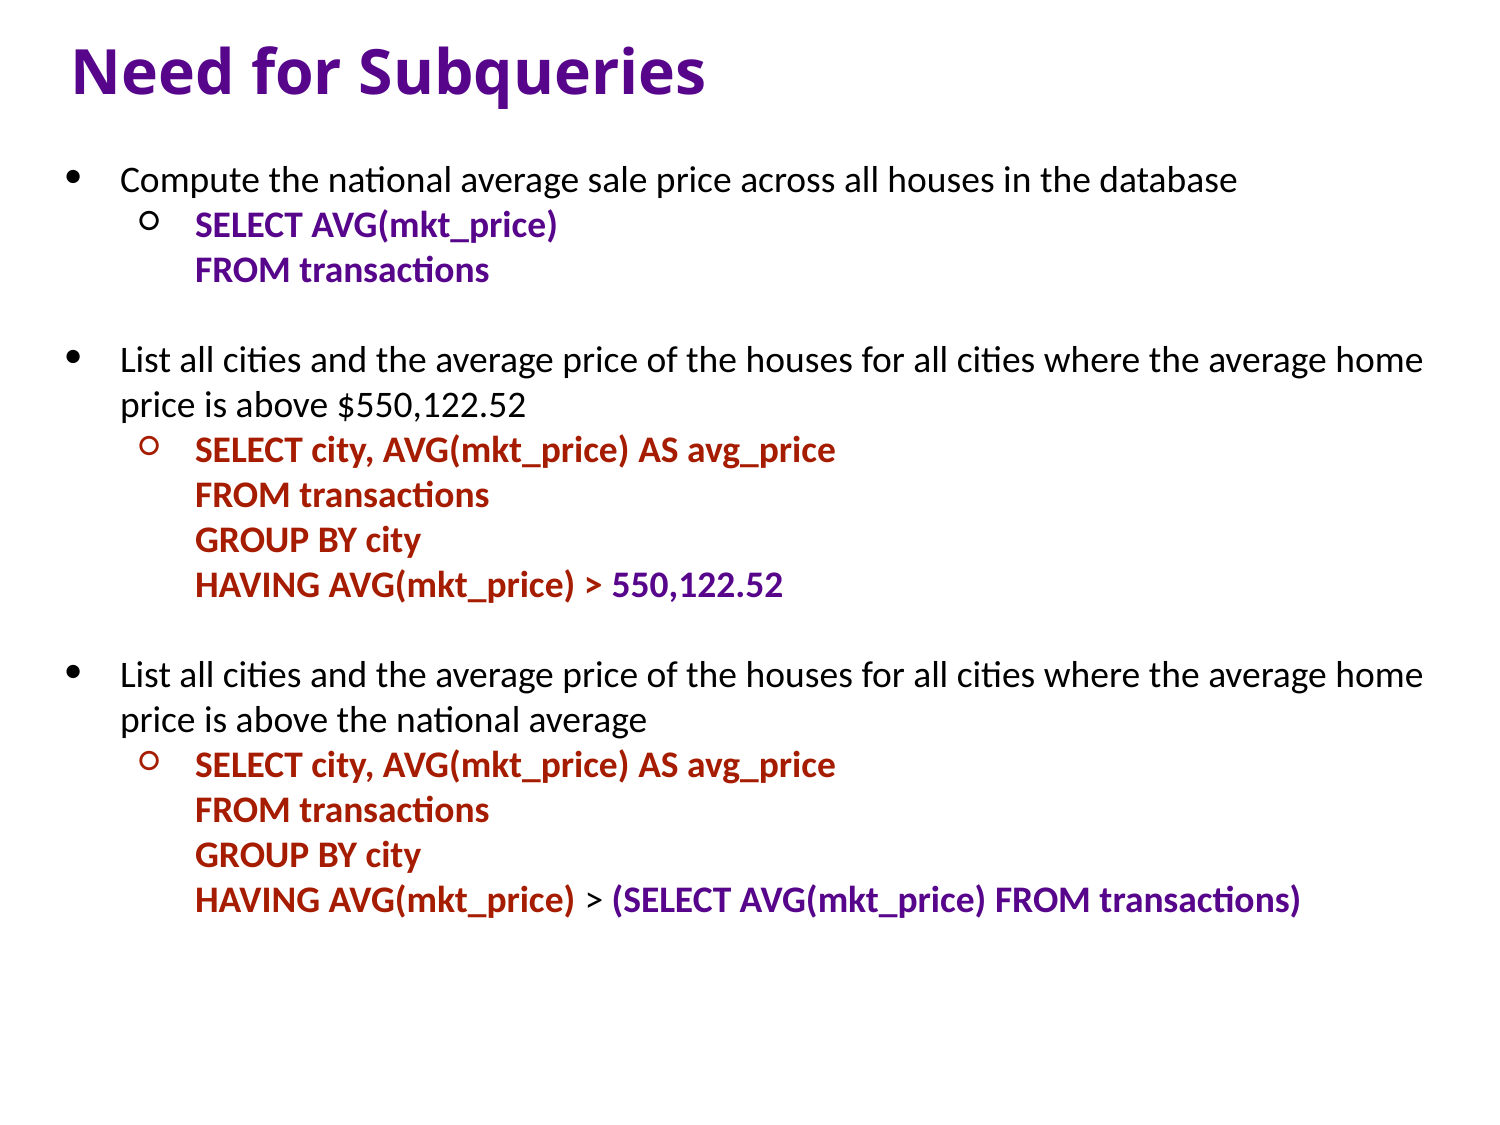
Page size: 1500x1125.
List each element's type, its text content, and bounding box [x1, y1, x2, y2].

text_box Compute the national average sale price across all houses in the database SELECT AVG(mkt_price) FROM transactions List all cities and the average price of the houses for all cities where the average home price is above $550,122.52 SELECT city, AVG(mkt_price) AS avg_price FROM transactions GROUP BY city HAVING AVG(mkt_price) > 550,122.52 List all cities and the average price of the houses for all cities where the average home price is above the national average SELECT city, AVG(mkt_price) AS avg_price FROM transactions GROUP BY city HAVING AVG(mkt_price) > (SELECT AVG(mkt_price) FROM transactions) [30, 147, 1462, 1018]
text_box Need for Subqueries [63, 24, 1336, 116]
